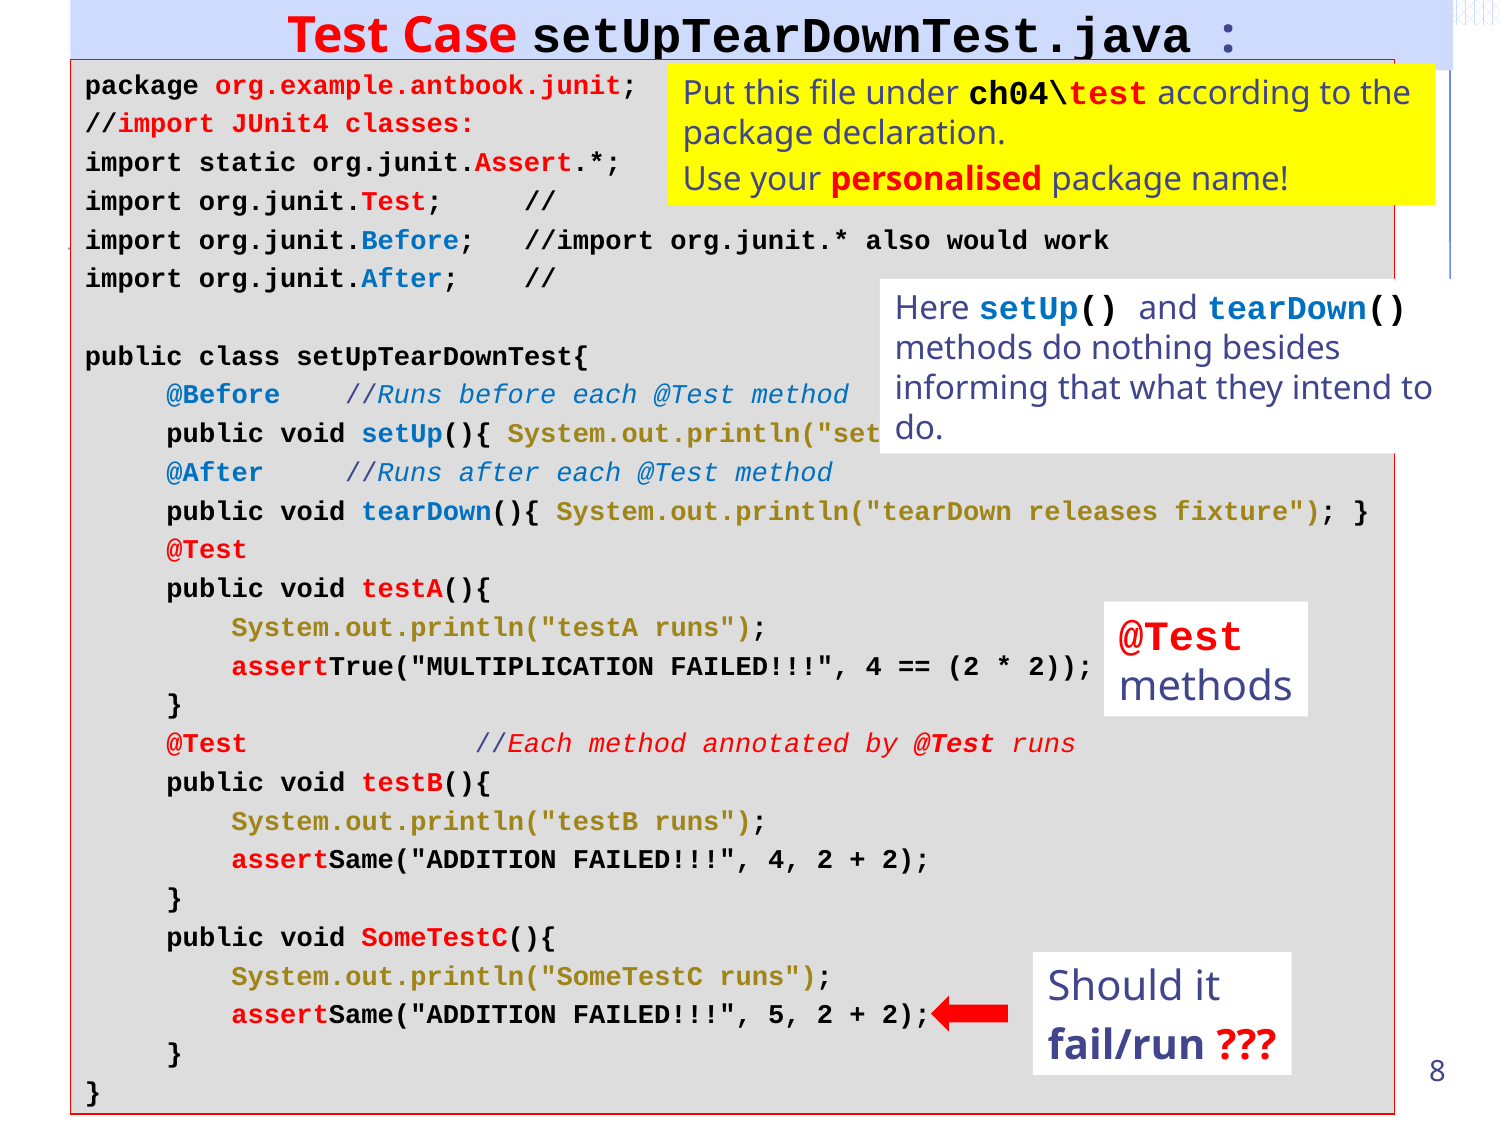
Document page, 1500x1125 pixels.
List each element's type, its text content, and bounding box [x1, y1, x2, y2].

text_box Here setUp() and tearDown() methods do nothing besides informing that what they intend to do. [879, 278, 1495, 454]
text_box [931, 995, 1008, 1032]
text_box package org.example.antbook.junit; //import JUnit4 classes: import static org.junit.Assert.*; import org.junit.Test; // import org.junit.Before; //import org.junit.* also would work import org.junit.After; // public class setUpTearDownTest{ @Before //Runs before each @Test method public void setUp(){ System.out.println("setUp sets up a fixture"); } @After //Runs after each @Test method public void tearDown(){ System.out.println("tearDown releases fixture"); } @Test public void testA(){ System.out.println("testA runs"); assertTrue("MULTIPLICATION FAILED!!!", 4 == (2 * 2)); } @Test //Each method annotated by @Test runs public void testB(){ System.out.println("testB runs"); assertSame("ADDITION FAILED!!!", 4, 2 + 2); } public void SomeTestC(){ System.out.println("SomeTestC runs"); assertSame("ADDITION FAILED!!!", 5, 2 + 2); } } [70, 59, 1395, 1115]
title Test Case setUpTearDownTest.java : [70, 0, 1454, 71]
text_box @Test methods [1104, 601, 1308, 717]
slide_number 8 [1395, 1024, 1462, 1101]
text_box Should it fail/run ??? [1032, 951, 1292, 1075]
text_box Put this file under ch04\test according to the package declaration. Use your personalised package name! [667, 63, 1435, 205]
